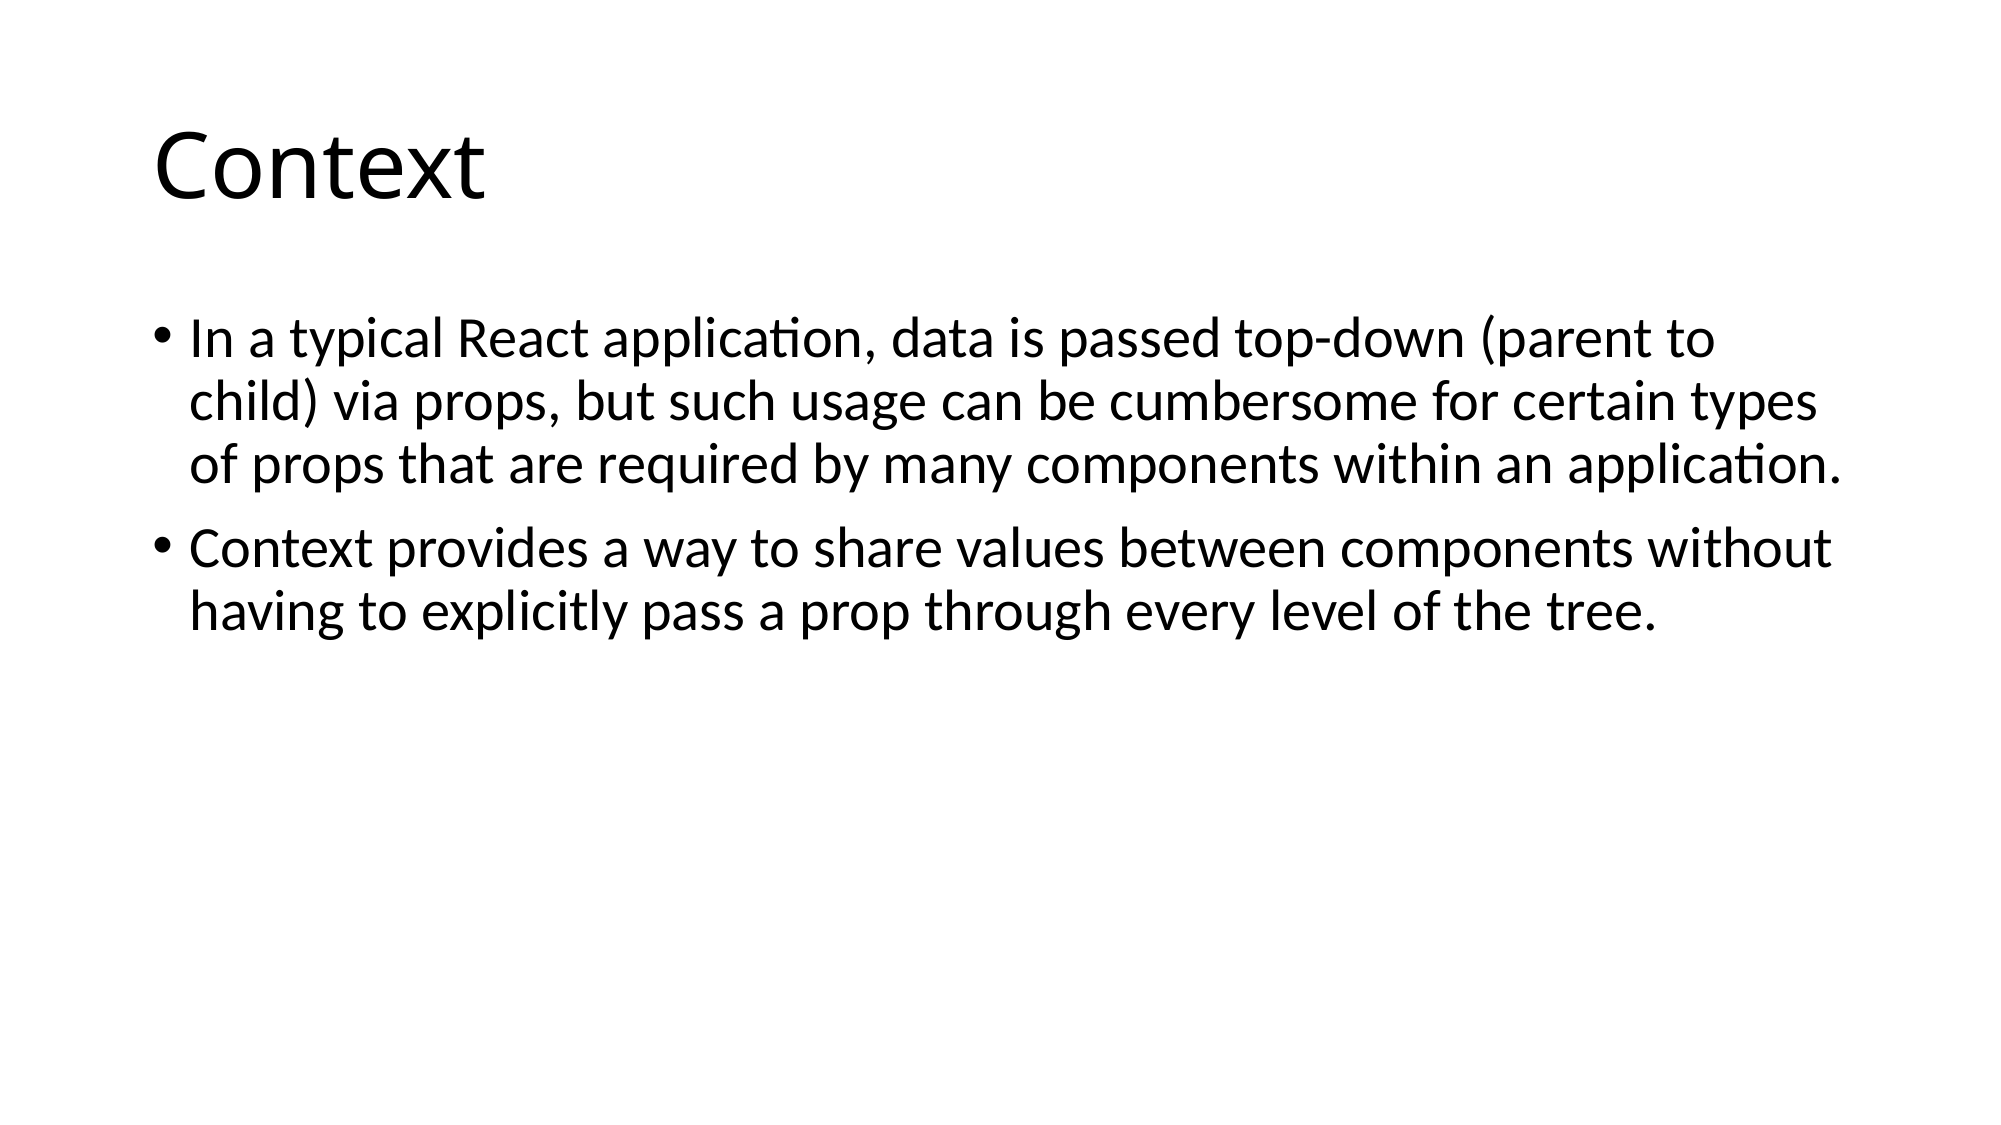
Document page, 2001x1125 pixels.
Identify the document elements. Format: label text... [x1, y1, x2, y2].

list In a typical React application, data is passed top-down (parent to child) via props, but such usage can be cumbersome for certain types of props that are required by many components within an application. Context provides a way to share values between components without having to explicitly pass a prop through every level of the tree. [137, 299, 1863, 1014]
title Context [137, 59, 1863, 278]
